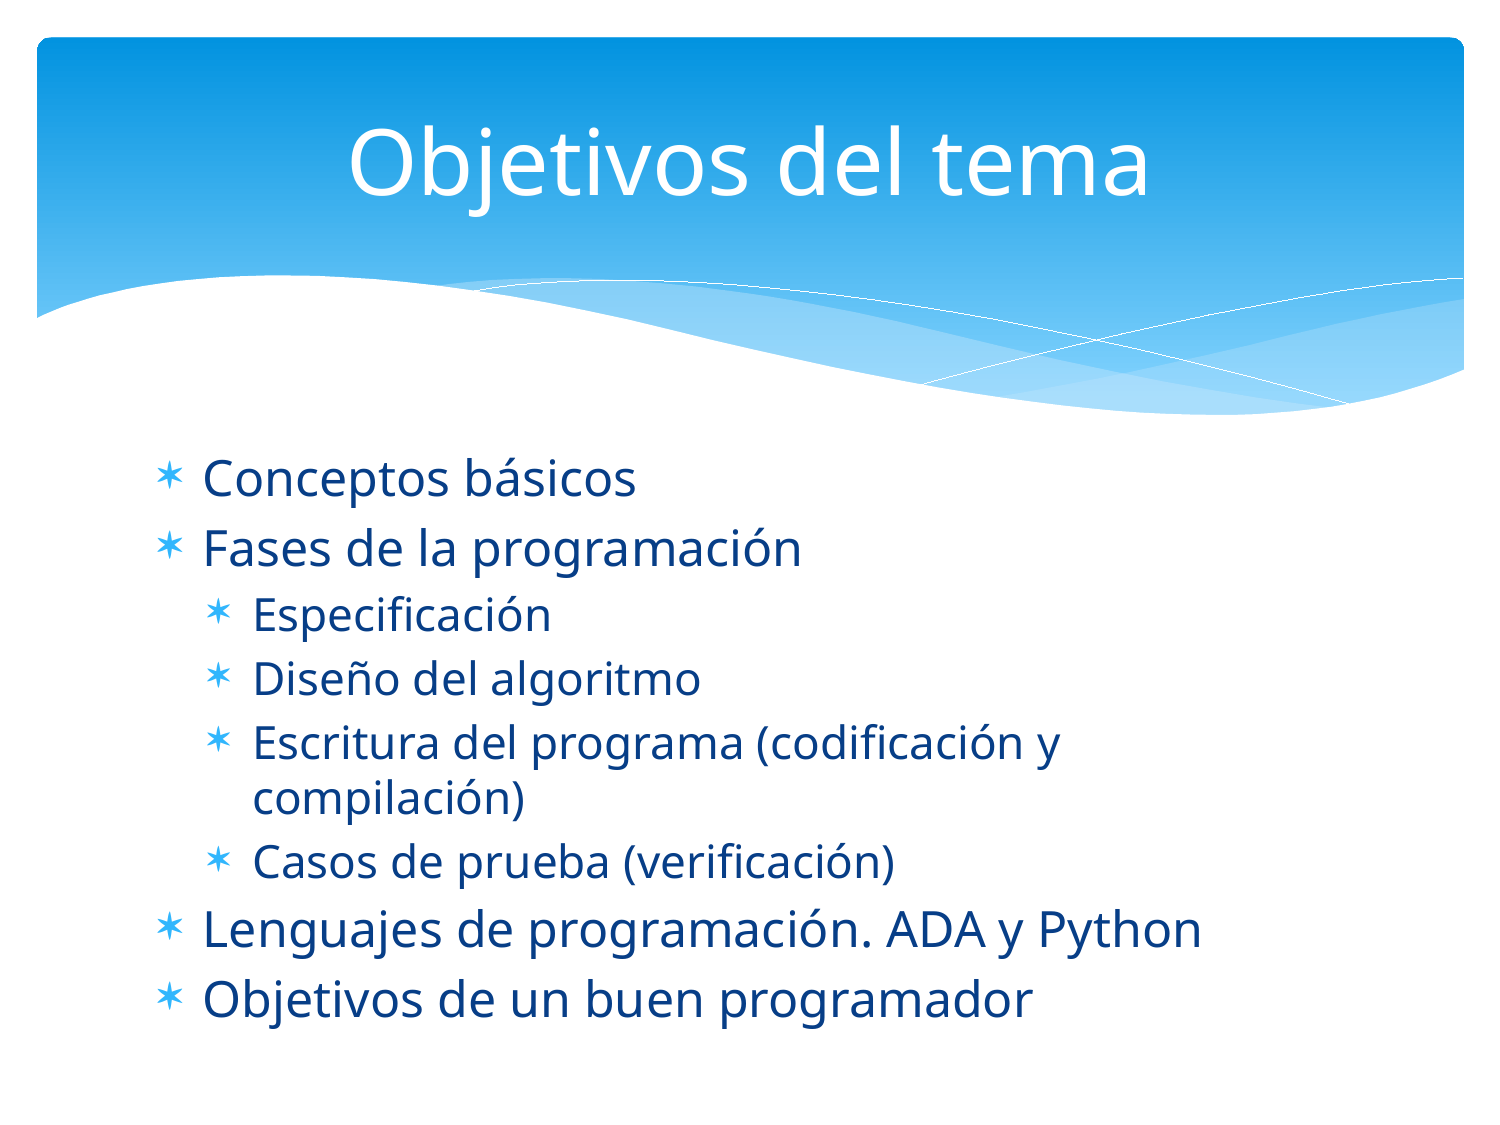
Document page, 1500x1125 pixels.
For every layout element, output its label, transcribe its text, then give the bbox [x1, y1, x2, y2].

text_box Conceptos básicos Fases de la programación Especificación Diseño del algoritmo Escritura del programa (codificación y compilación) Casos de prueba (verificación) Lenguajes de programación. ADA y Python Objetivos de un buen programador [142, 438, 1359, 1005]
text_box Objetivos del tema [75, 55, 1425, 261]
